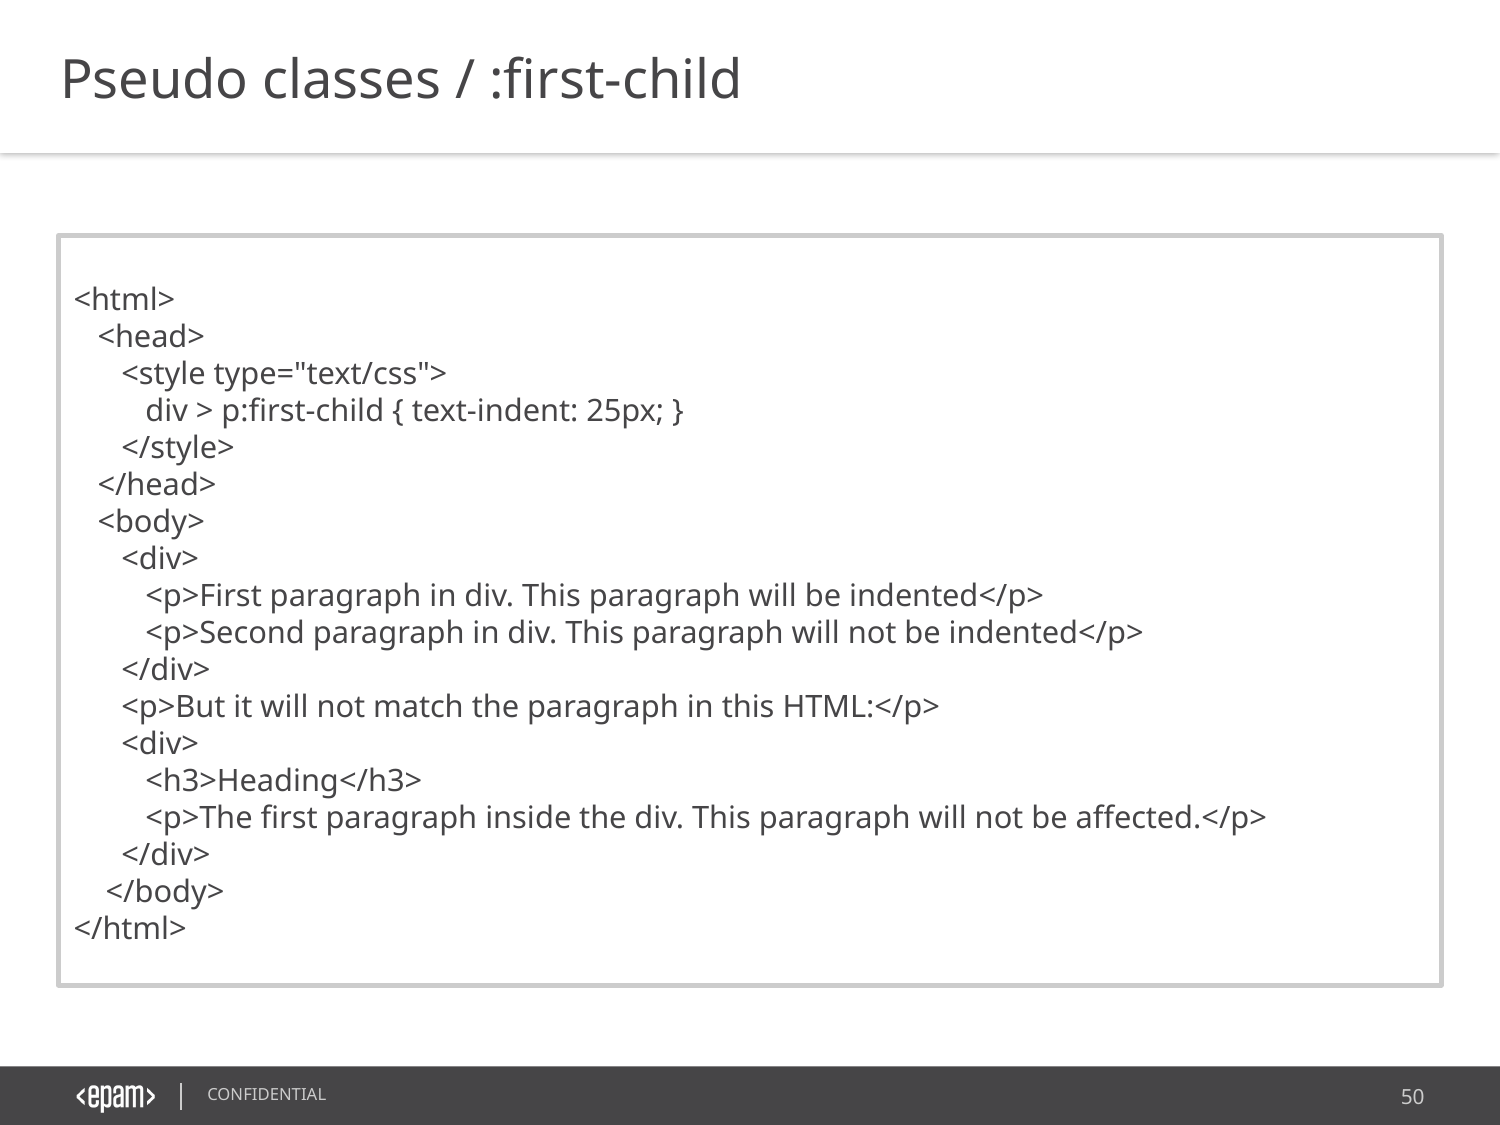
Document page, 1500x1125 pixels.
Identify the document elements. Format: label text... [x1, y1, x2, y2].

list Pseudo classes / :first-child [0, 0, 1500, 153]
picture [76, 1085, 155, 1113]
list <html> <head> <style type="text/css"> div > p:first-child { text-indent: 25px; } </style> </head> <body> <div> <p>First paragraph in div. This paragraph will be indented</p> <p>Second paragraph in div. This paragraph will not be indented</p> </div> <p>But it will not match the paragraph in this HTML:</p> <div> <h3>Heading</h3> <p>The first paragraph inside the div. This paragraph will not be affected.</p> </div> </body> </html> [58, 235, 1442, 986]
